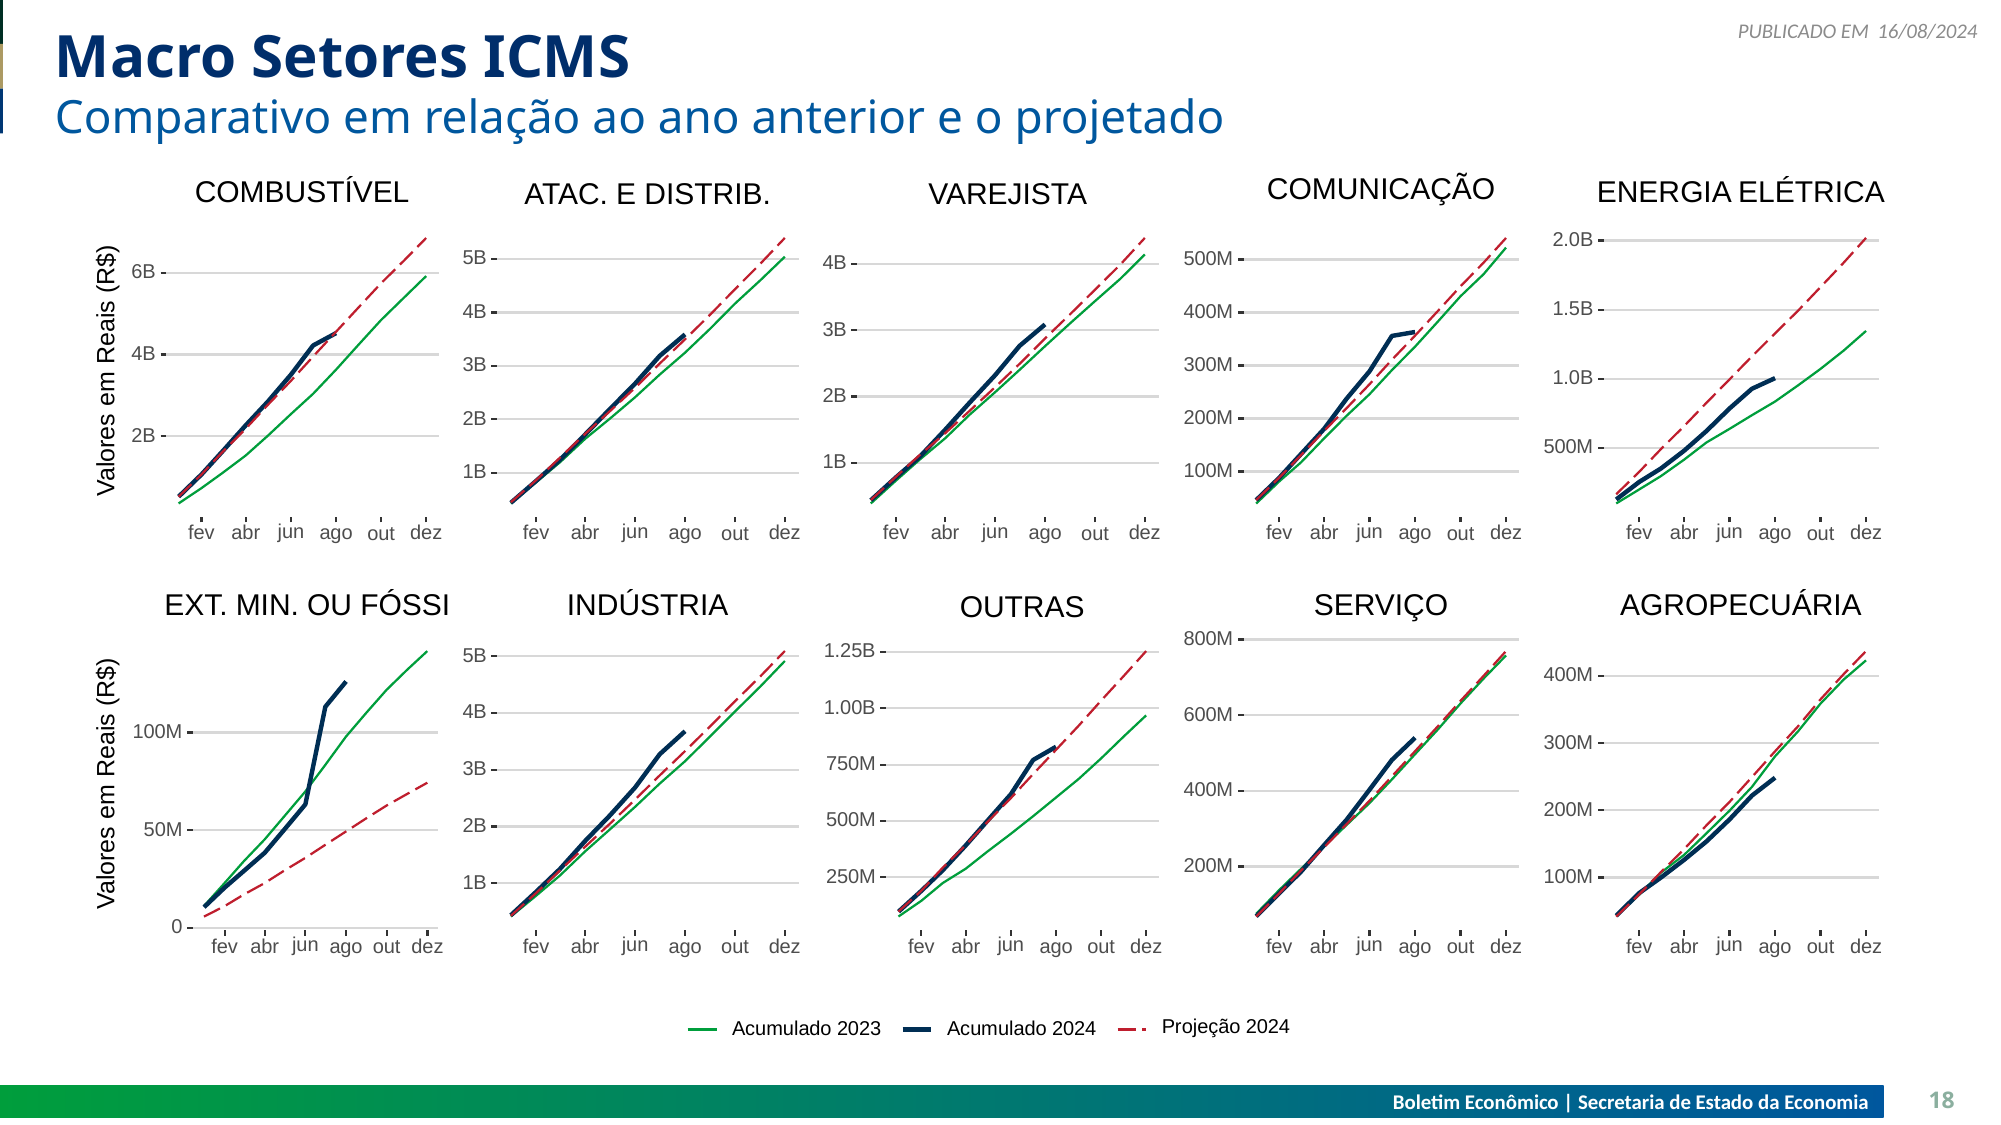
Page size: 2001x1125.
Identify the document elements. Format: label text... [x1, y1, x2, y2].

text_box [89, 173, 1890, 1059]
title Macro Setores ICMS [40, 18, 1766, 79]
subtitle Comparativo em relação ao ano anterior e o projetado [40, 79, 1766, 145]
footer Boletim Econômico | Secretaria de Estado da Economia [1208, 1085, 1884, 1117]
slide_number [1862, 0, 2000, 60]
slide_number 18 [1883, 1087, 2000, 1117]
